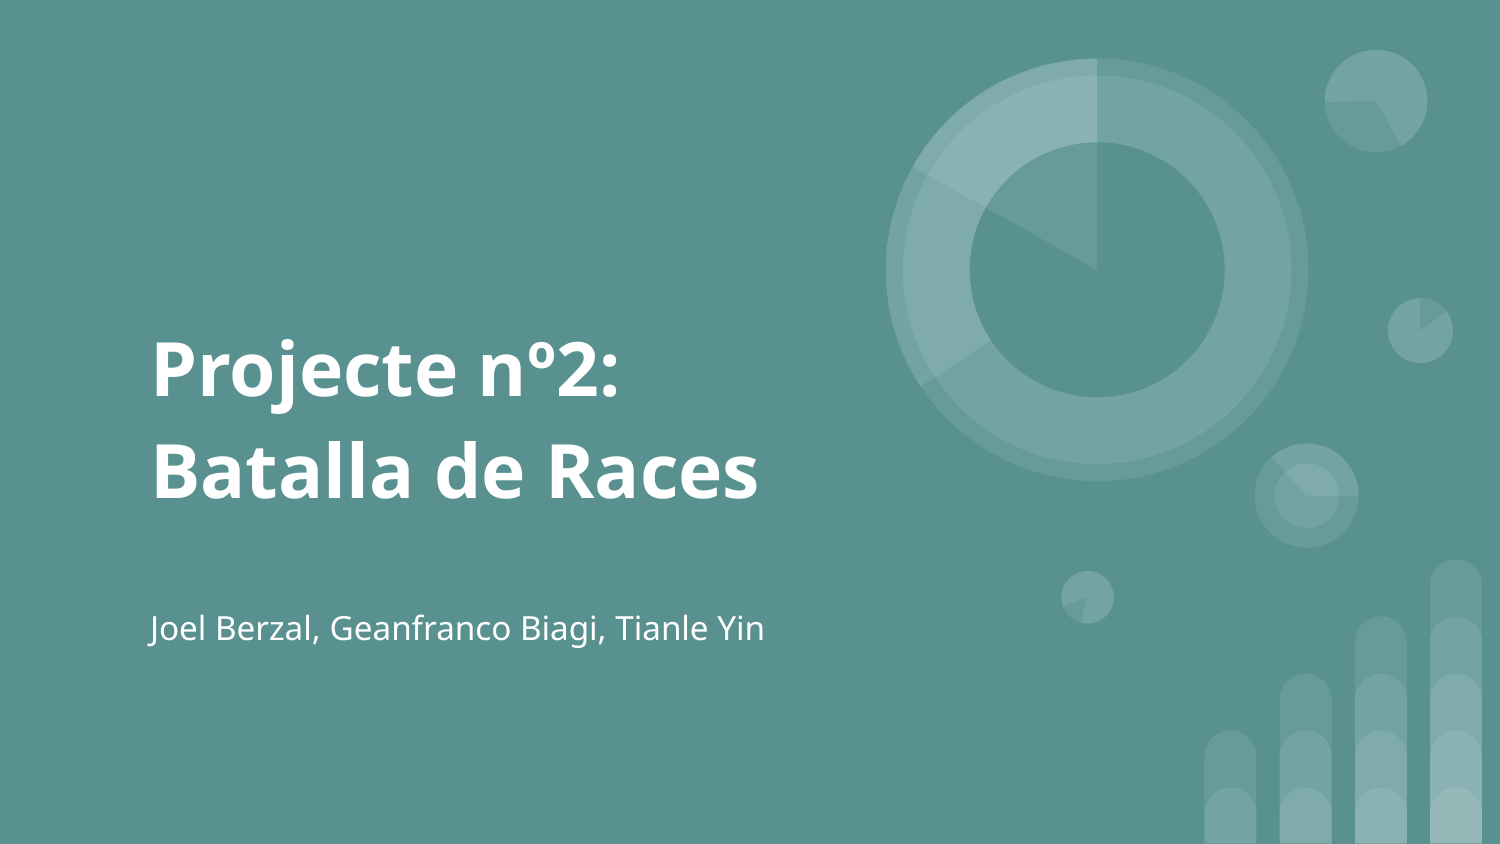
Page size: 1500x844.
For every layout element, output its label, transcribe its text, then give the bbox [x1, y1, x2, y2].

title Projecte nº2: Batalla de Races [135, 264, 834, 572]
subtitle Joel Berzal, Geanfranco Biagi, Tianle Yin [135, 589, 834, 704]
